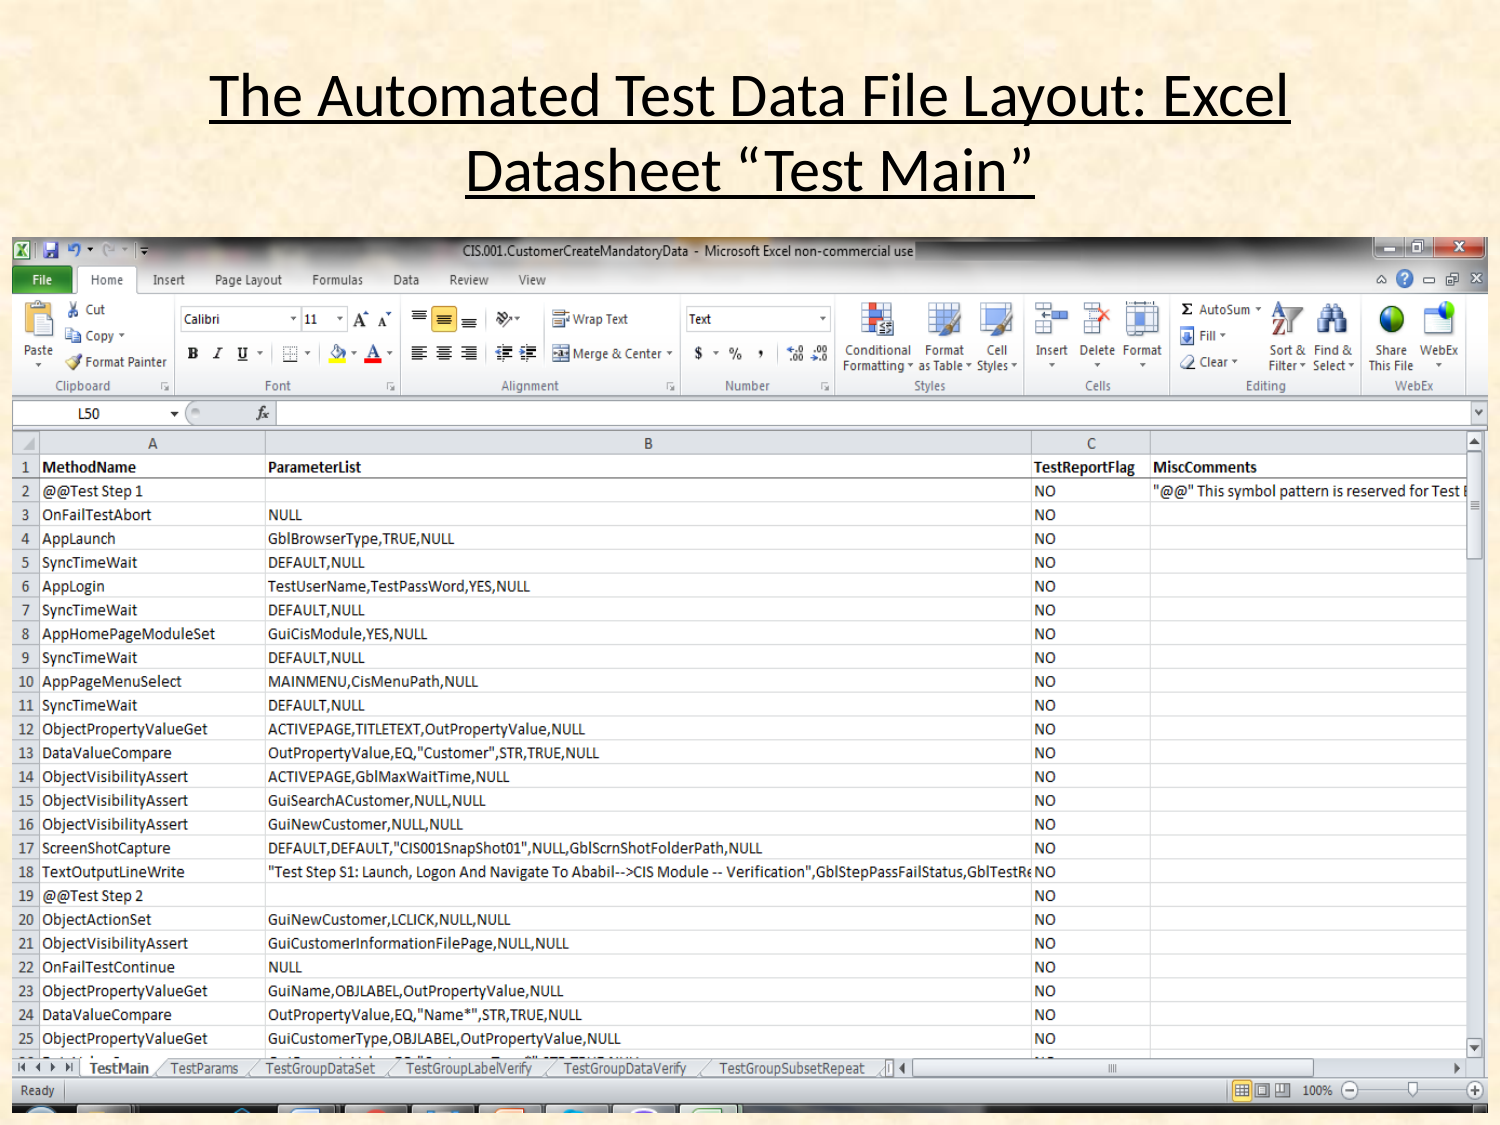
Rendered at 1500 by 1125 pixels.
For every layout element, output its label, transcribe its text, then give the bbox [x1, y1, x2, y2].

picture [0, 0, 1500, 1125]
title The Automated Test Data File Layout: Excel Datasheet “Test Main” [75, 45, 1425, 213]
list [12, 237, 1488, 1113]
